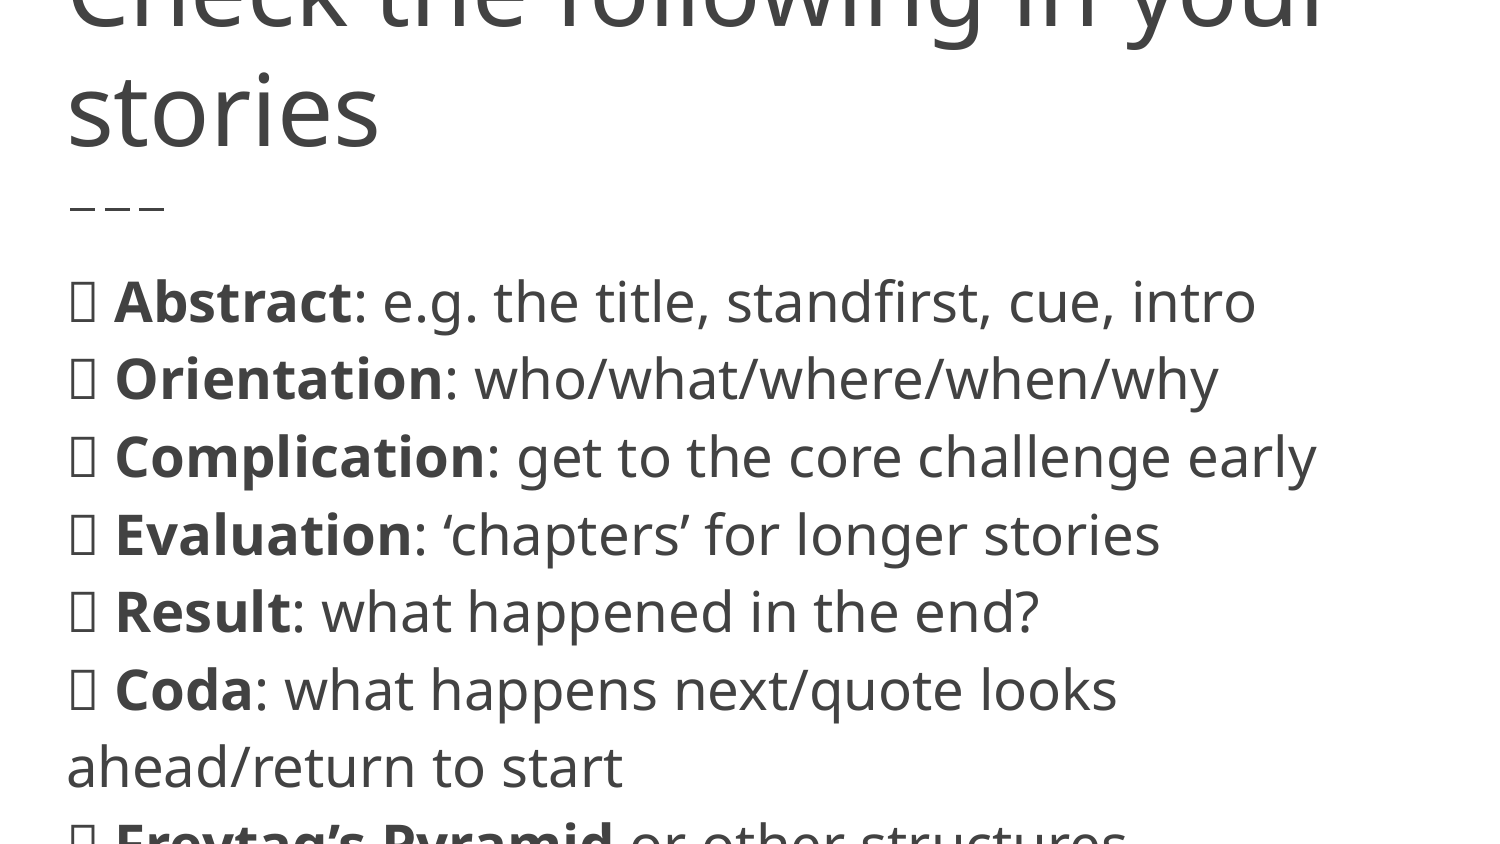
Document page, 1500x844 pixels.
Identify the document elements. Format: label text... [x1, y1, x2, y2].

list ✅ Abstract: e.g. the title, standfirst, cue, intro ✅ Orientation: who/what/where/when/why ✅ Complication: get to the core challenge early ✅ Evaluation: ‘chapters’ for longer stories ✅ Result: what happened in the end? ✅ Coda: what happens next/quote looks ahead/return to start ✅ Freytag’s Pyramid or other structures [51, 240, 1449, 844]
title Check the following in your stories [51, 61, 1449, 182]
